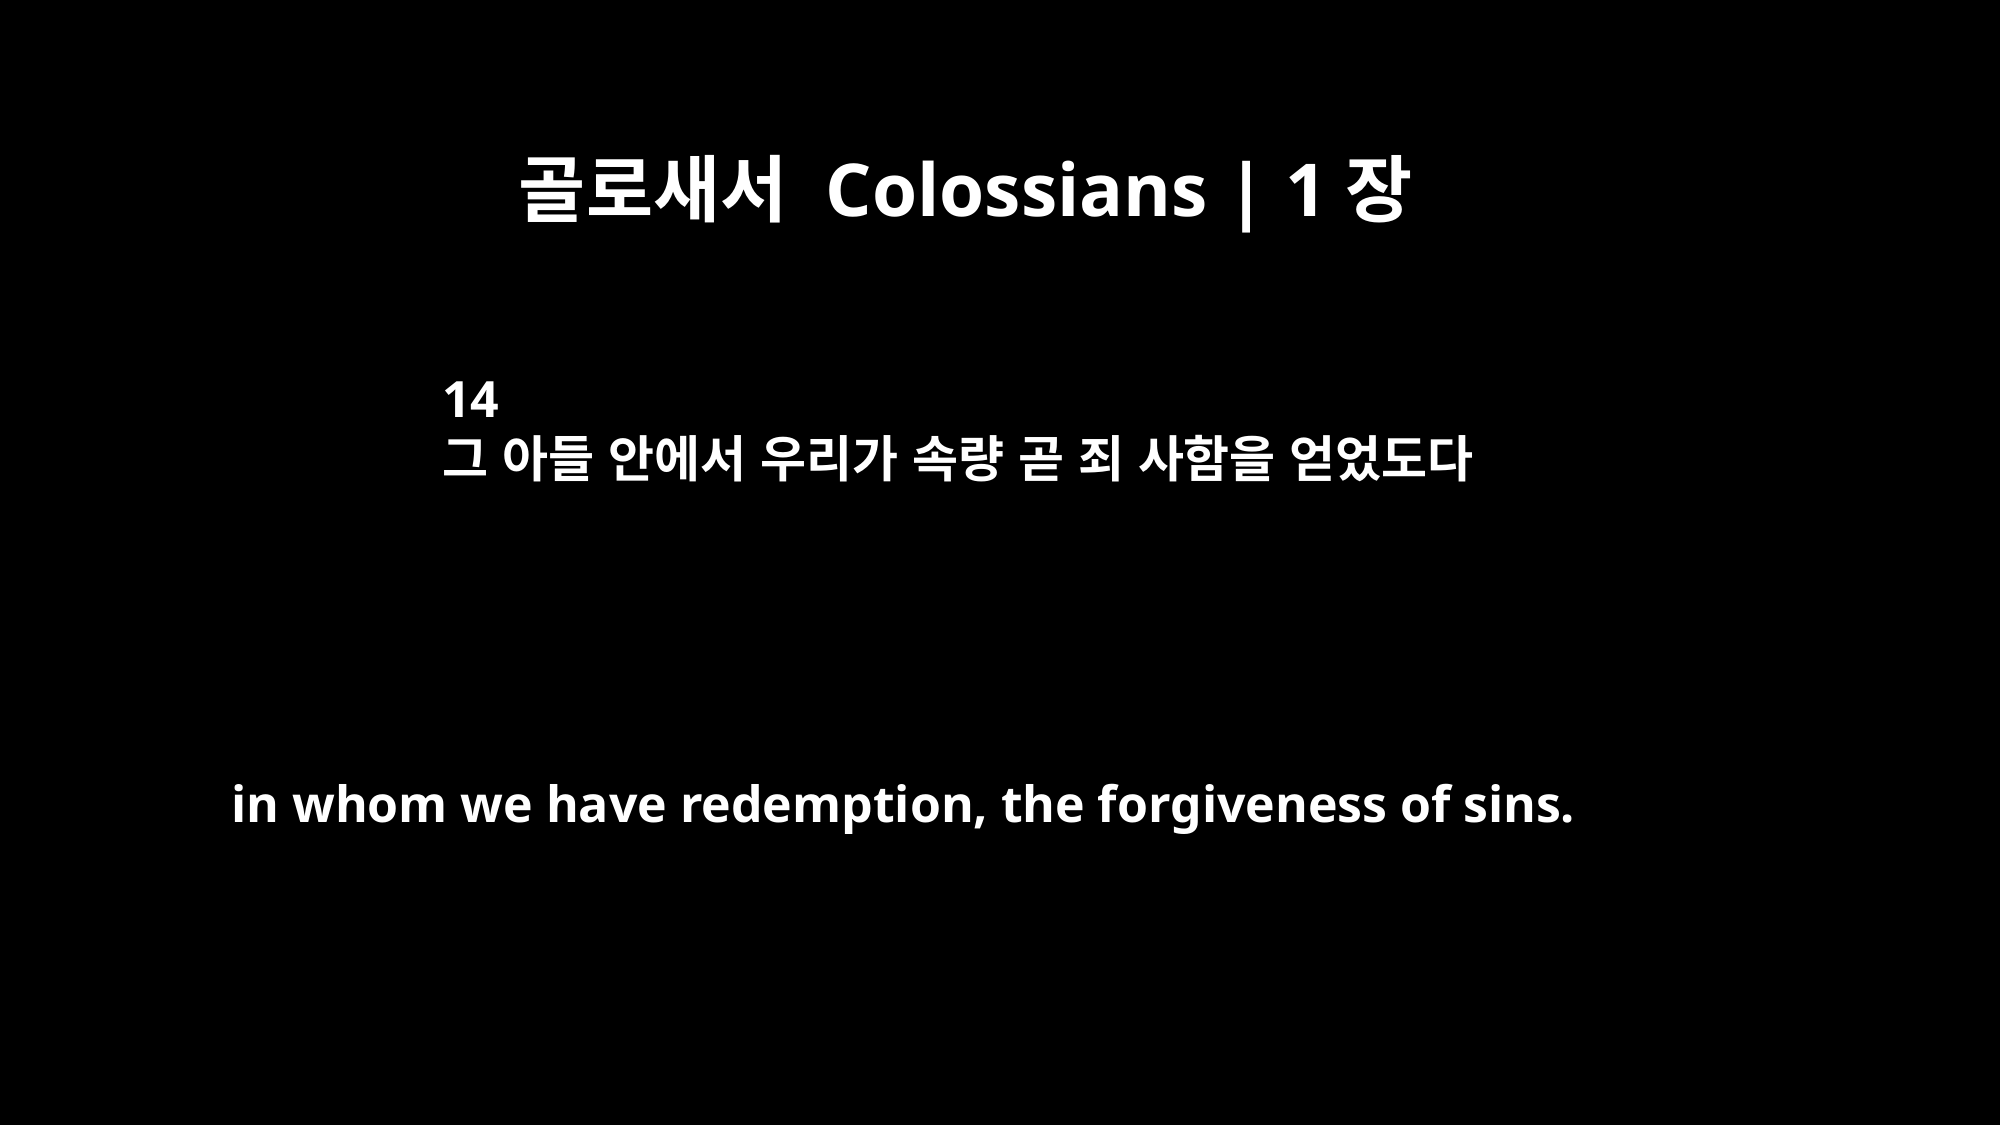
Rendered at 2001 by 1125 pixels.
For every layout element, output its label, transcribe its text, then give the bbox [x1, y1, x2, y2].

text_box in whom we have redemption, the forgiveness of sins. [216, 764, 1591, 840]
text_box 골로새서 Colossians | 1장 [504, 136, 1428, 239]
text_box 14 그 아들 안에서 우리가 속량 곧 죄 사함을 얻었도다 [427, 359, 1490, 495]
